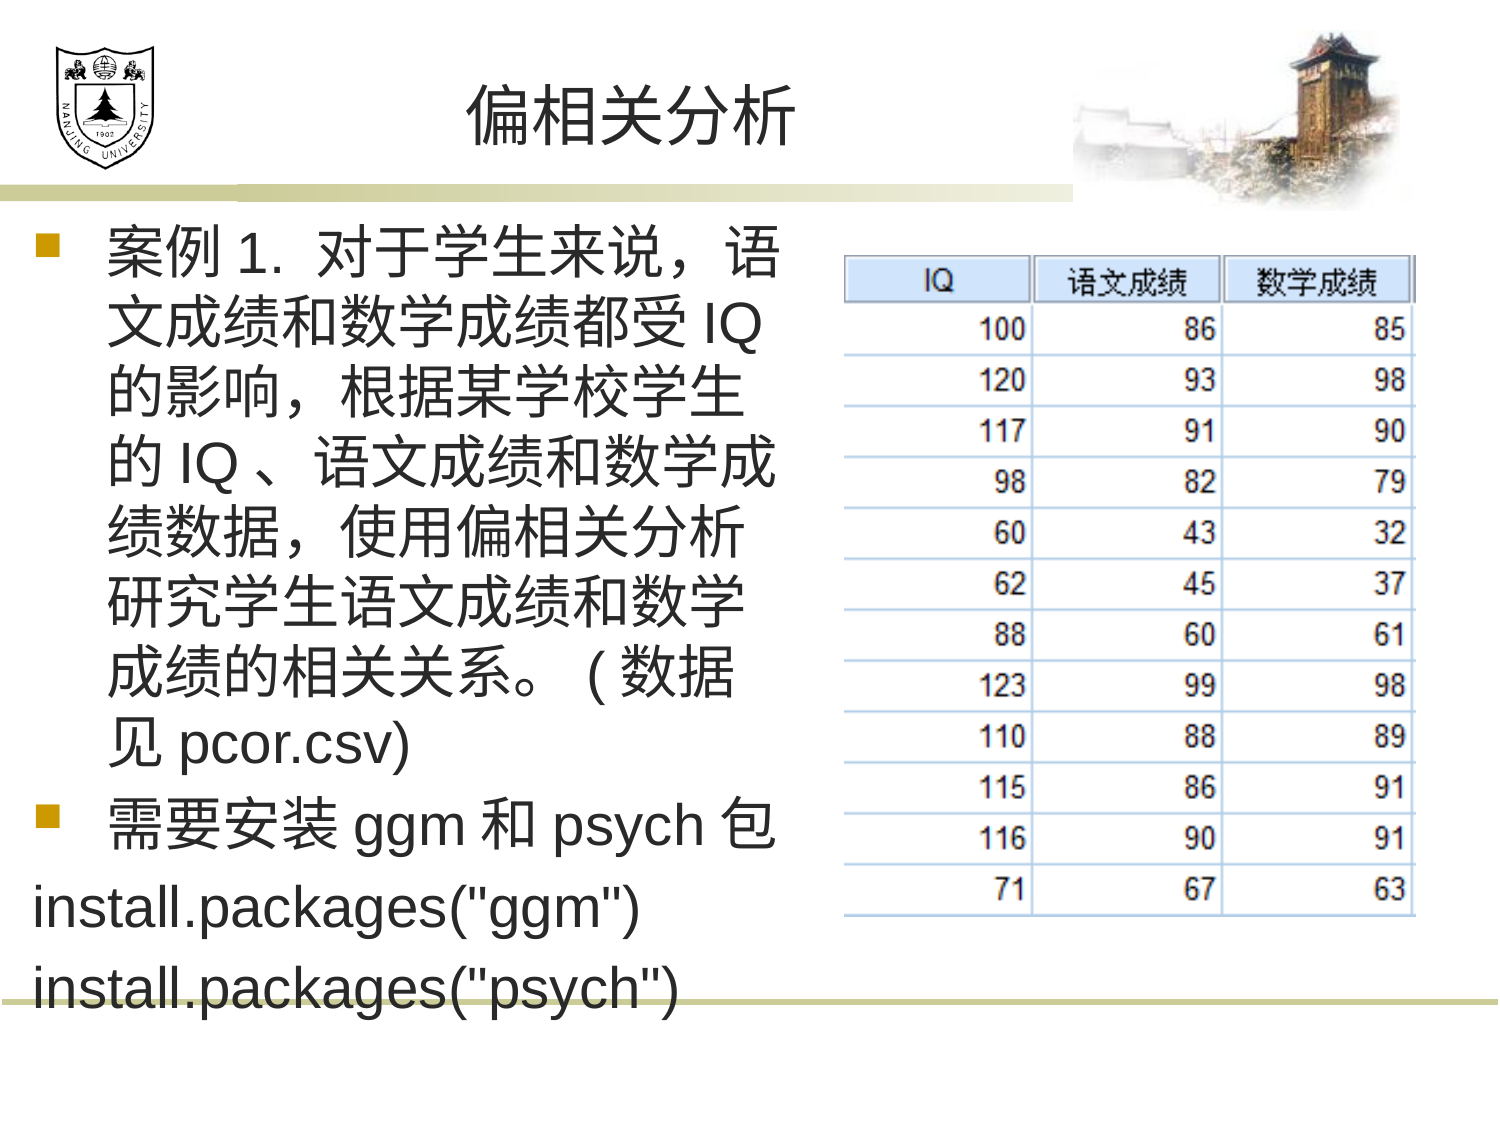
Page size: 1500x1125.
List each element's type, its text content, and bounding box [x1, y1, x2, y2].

picture [50, 42, 160, 173]
picture [1073, 30, 1400, 211]
title 偏相关分析 [171, 66, 1093, 161]
picture [2, 999, 17, 1005]
picture [810, 999, 1498, 1005]
picture [844, 255, 1417, 918]
list 案例1. 对于学生来说，语文成绩和数学成绩都受IQ的影响，根据某学校学生的IQ、语文成绩和数学成绩数据，使用偏相关分析研究学生语文成绩和数学成绩的相关关系。(数据见pcor.csv) 需要安装ggm和psych包 install.packages("ggm") install.packages("psych") [17, 208, 810, 1024]
